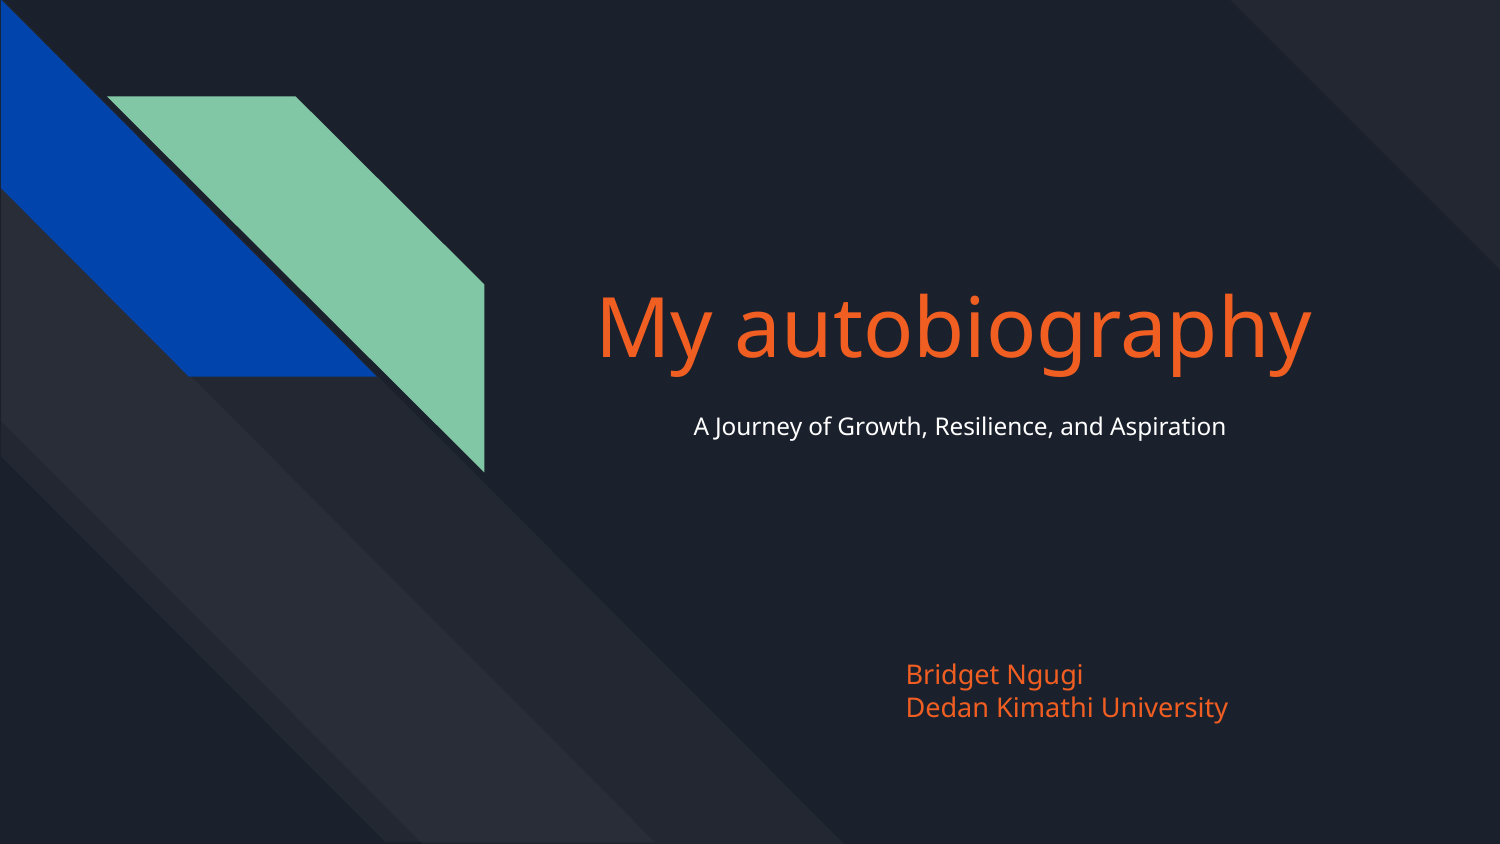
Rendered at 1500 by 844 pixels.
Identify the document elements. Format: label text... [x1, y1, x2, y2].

text_box Bridget Ngugi Dedan Kimathi University [890, 642, 1475, 748]
subtitle A Journey of Growth, Resilience, and Aspiration [678, 395, 1248, 479]
title My autobiography [580, 258, 1404, 518]
